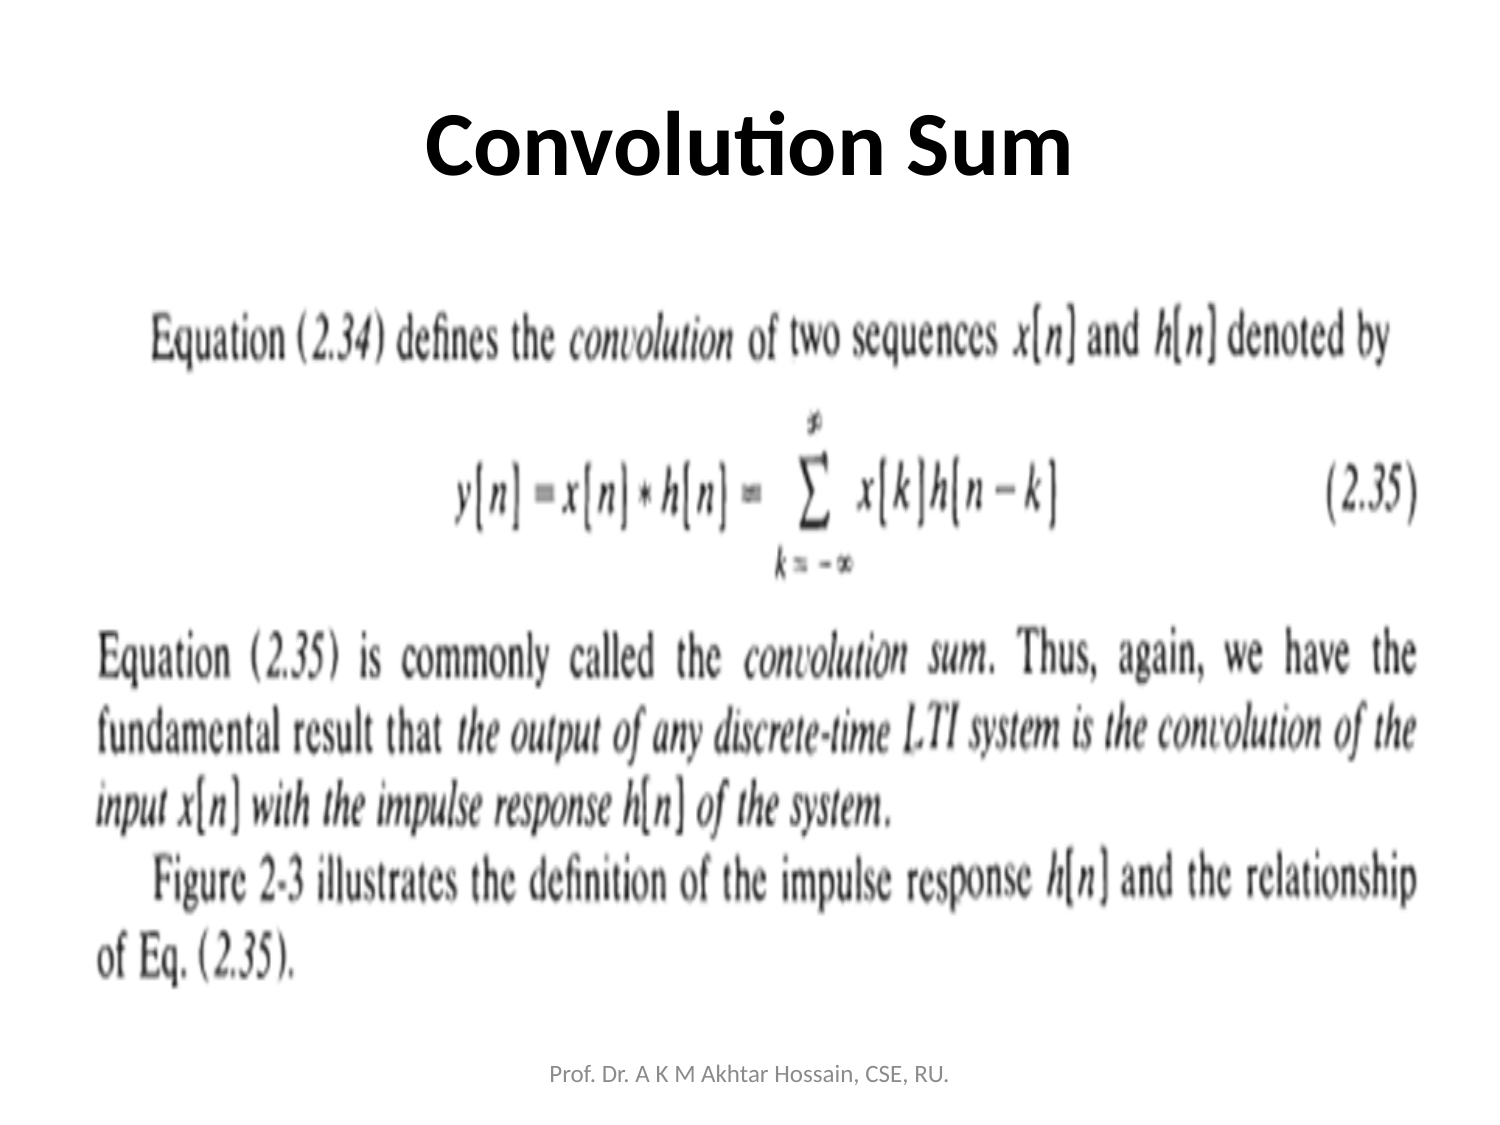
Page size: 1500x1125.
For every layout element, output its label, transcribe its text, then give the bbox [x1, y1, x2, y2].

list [74, 299, 1463, 1013]
title Convolution Sum [75, 45, 1425, 233]
footer Prof. Dr. A K M Akhtar Hossain, CSE, RU. [512, 1042, 988, 1103]
